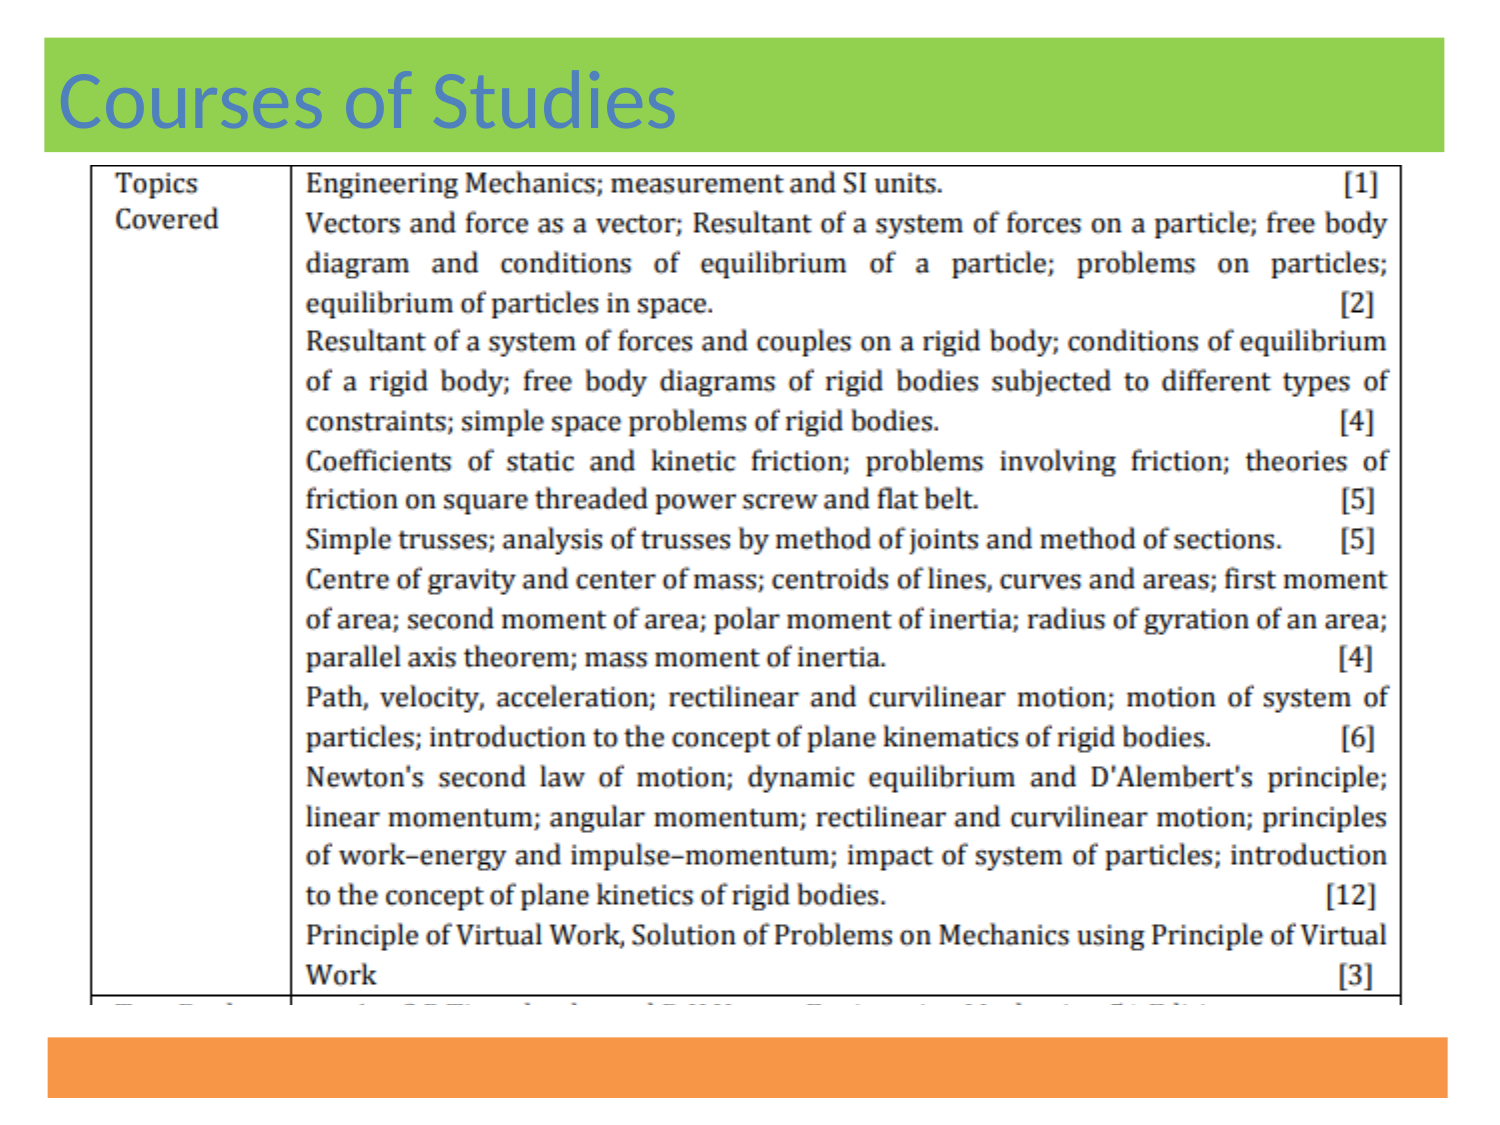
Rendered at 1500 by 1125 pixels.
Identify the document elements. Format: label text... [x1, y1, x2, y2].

text_box [47, 1037, 1448, 1098]
picture [70, 164, 1425, 1005]
text_box Courses of Studies [44, 37, 1445, 153]
